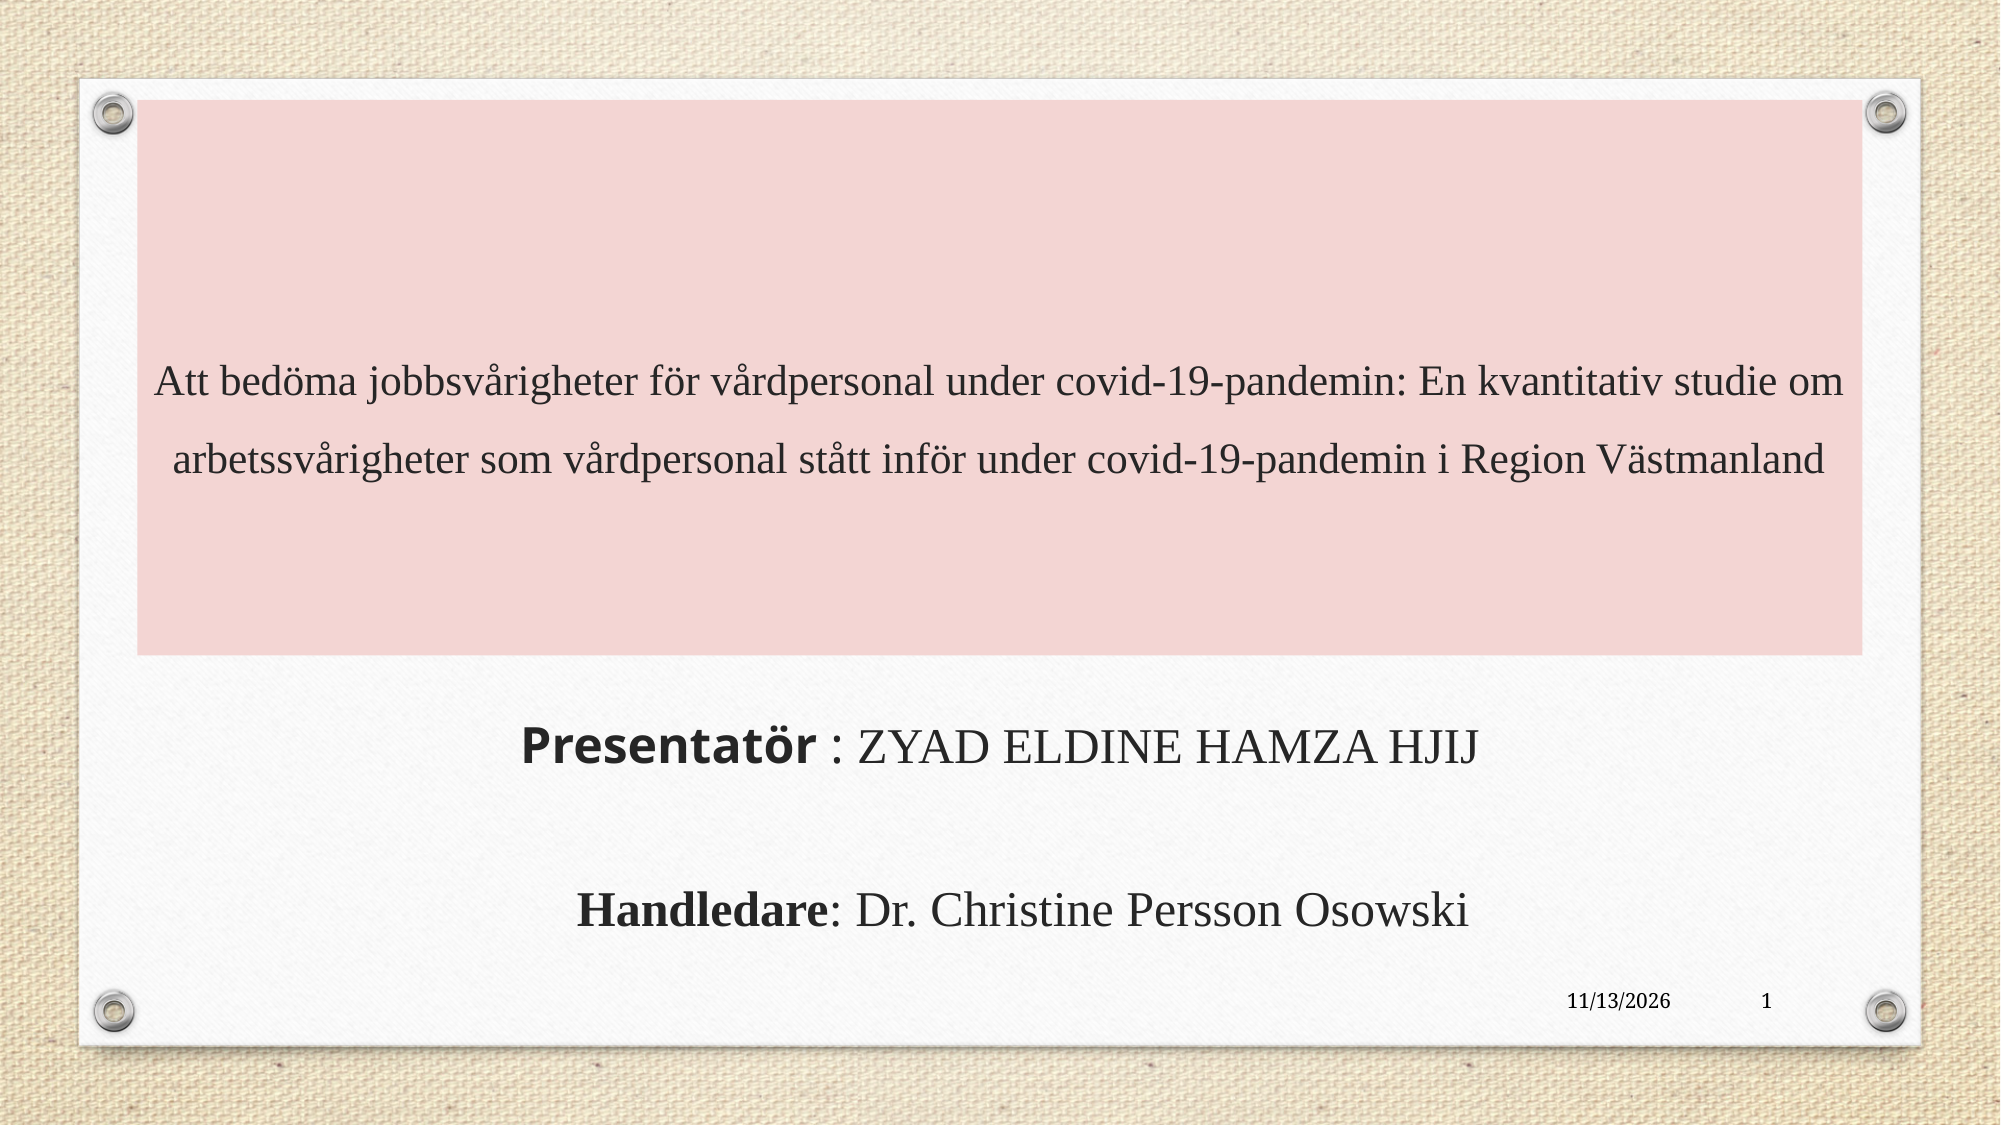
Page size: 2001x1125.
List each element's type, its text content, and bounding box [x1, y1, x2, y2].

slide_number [1423, 979, 1686, 1025]
picture [0, 0, 2001, 1125]
slide_number 1 [1698, 979, 1788, 1025]
title Att bedöma jobbsvårigheter för vårdpersonal under covid-19-pandemin: En kvantitativ studie om arbetssvårigheter som vårdpersonal stått inför under covid-19-pandemin i Region Västmanland [137, 99, 1863, 616]
list Presentatör : ZYAD ELDINE HAMZA HJIJ Handledare: Dr. Christine Persson Osowski [137, 616, 1863, 980]
